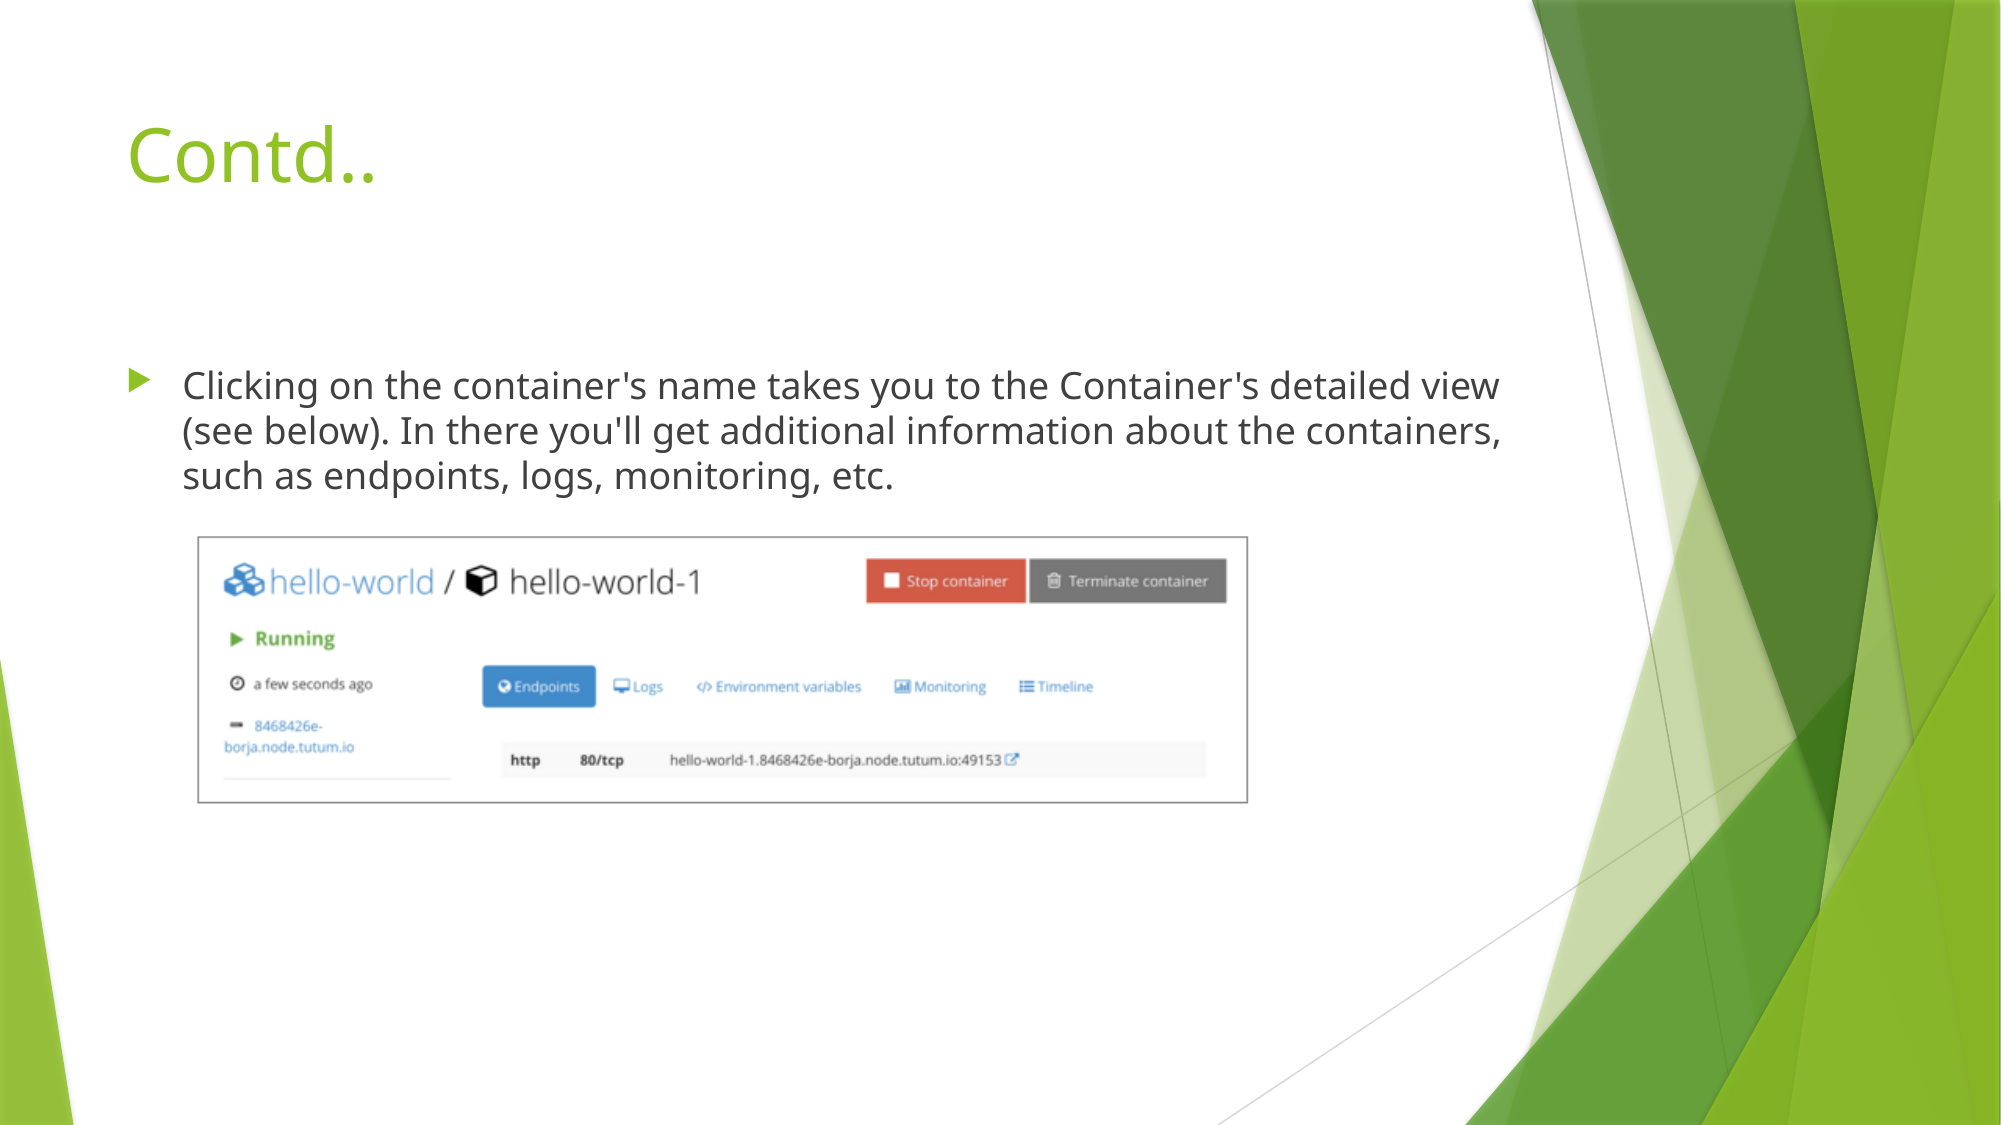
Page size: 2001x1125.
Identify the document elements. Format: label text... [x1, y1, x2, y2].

list Clicking on the container's name takes you to the Container's detailed view (see below). In there you'll get additional information about the containers, such as endpoints, logs, monitoring, etc. [111, 354, 1522, 992]
picture [192, 535, 1254, 810]
title Contd.. [111, 99, 1522, 317]
